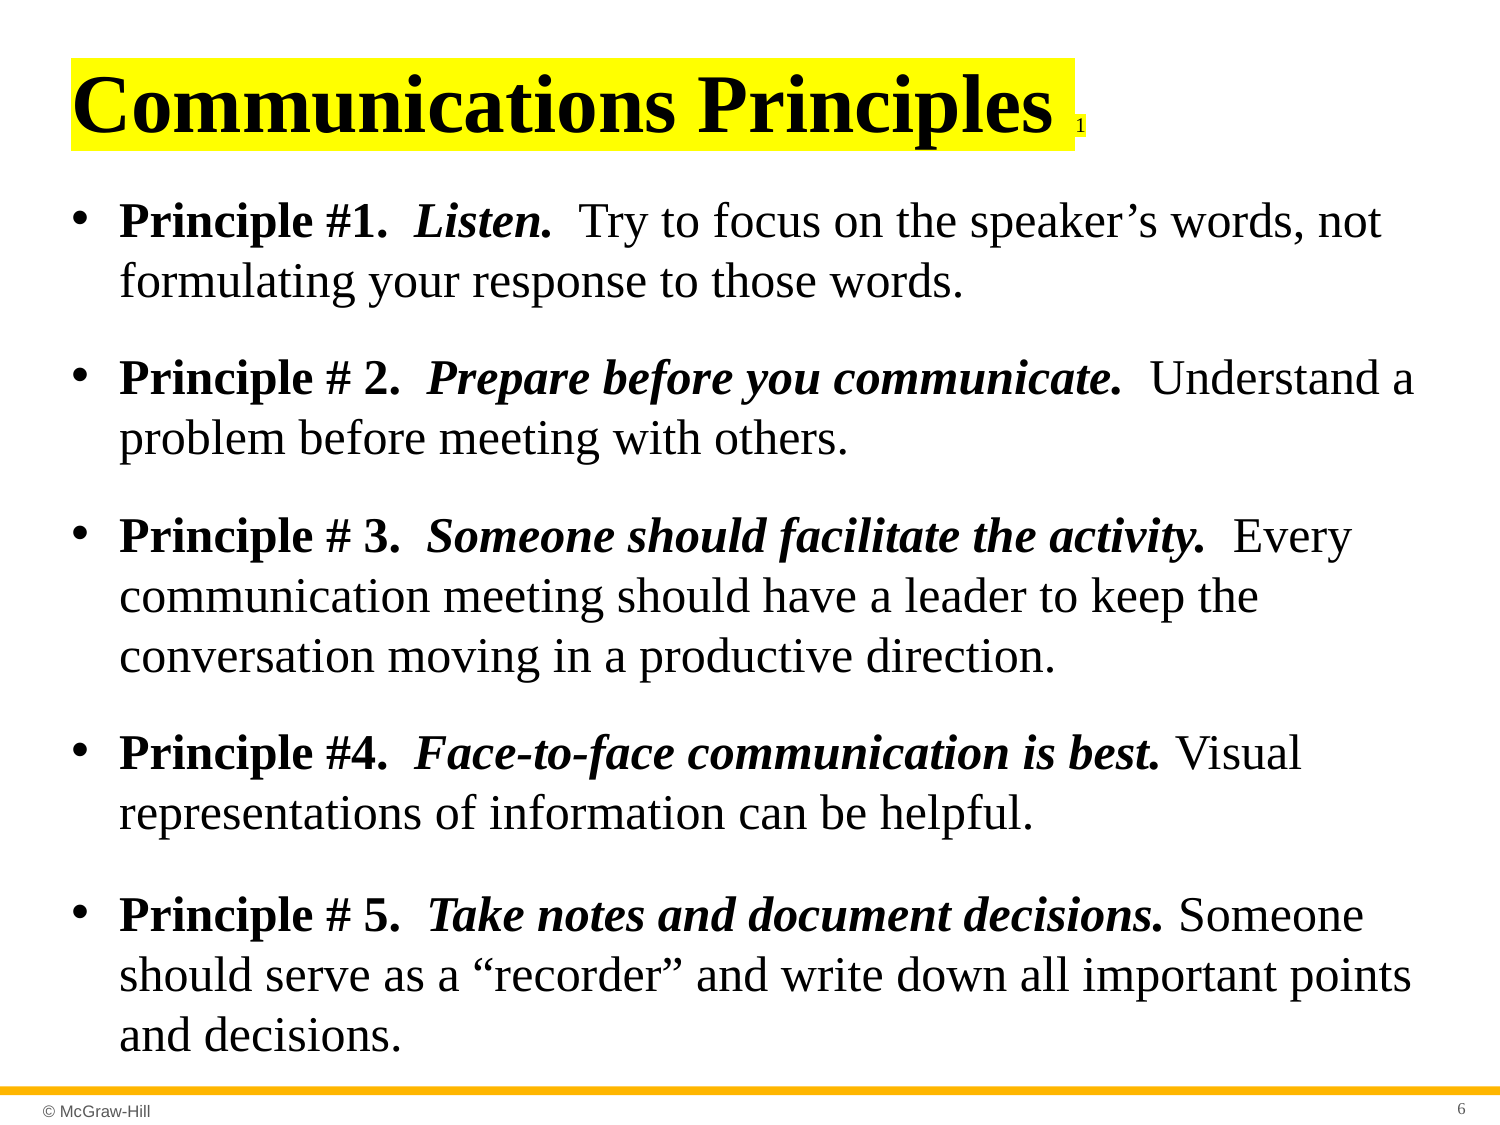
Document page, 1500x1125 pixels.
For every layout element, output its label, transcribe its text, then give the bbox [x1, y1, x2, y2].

list Principle #1. Listen. Try to focus on the speaker’s words, not formulating your response to those words. Principle # 2. Prepare before you communicate. Understand a problem before meeting with others. Principle # 3. Someone should facilitate the activity. Every communication meeting should have a leader to keep the conversation moving in a productive direction. Principle #4. Face-to-face communication is best. Visual representations of information can be helpful. Principle # 5. Take notes and document decisions. Someone should serve as a “recorder” and write down all important points and decisions. [56, 179, 1444, 1061]
title Communications Principles 1 [56, 50, 1444, 162]
slide_number 6 [1415, 1094, 1474, 1122]
